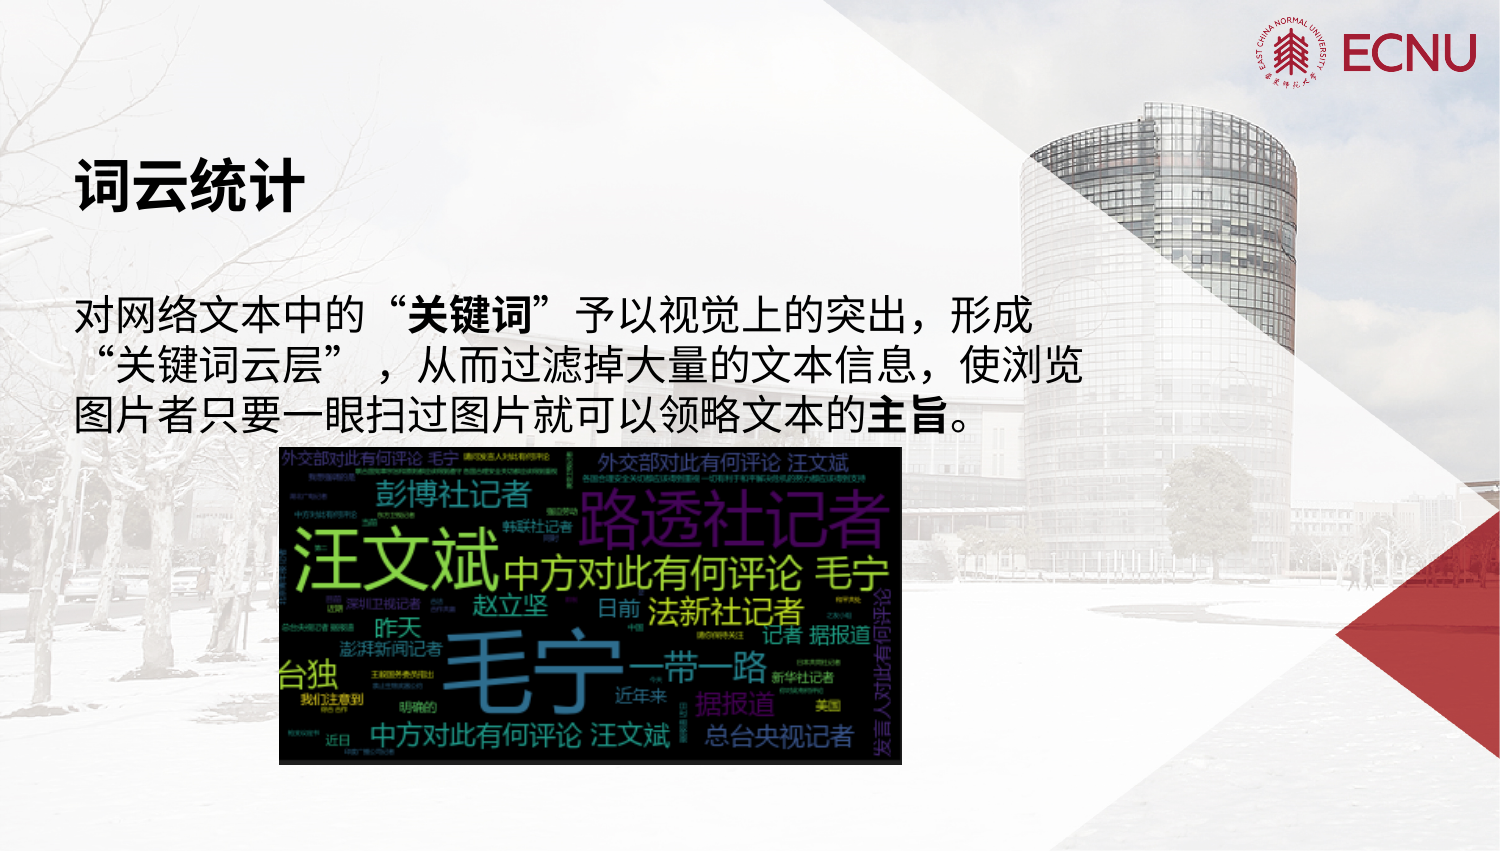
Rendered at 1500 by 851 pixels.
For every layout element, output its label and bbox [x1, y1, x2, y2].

picture [0, 0, 1500, 851]
list [279, 447, 902, 765]
